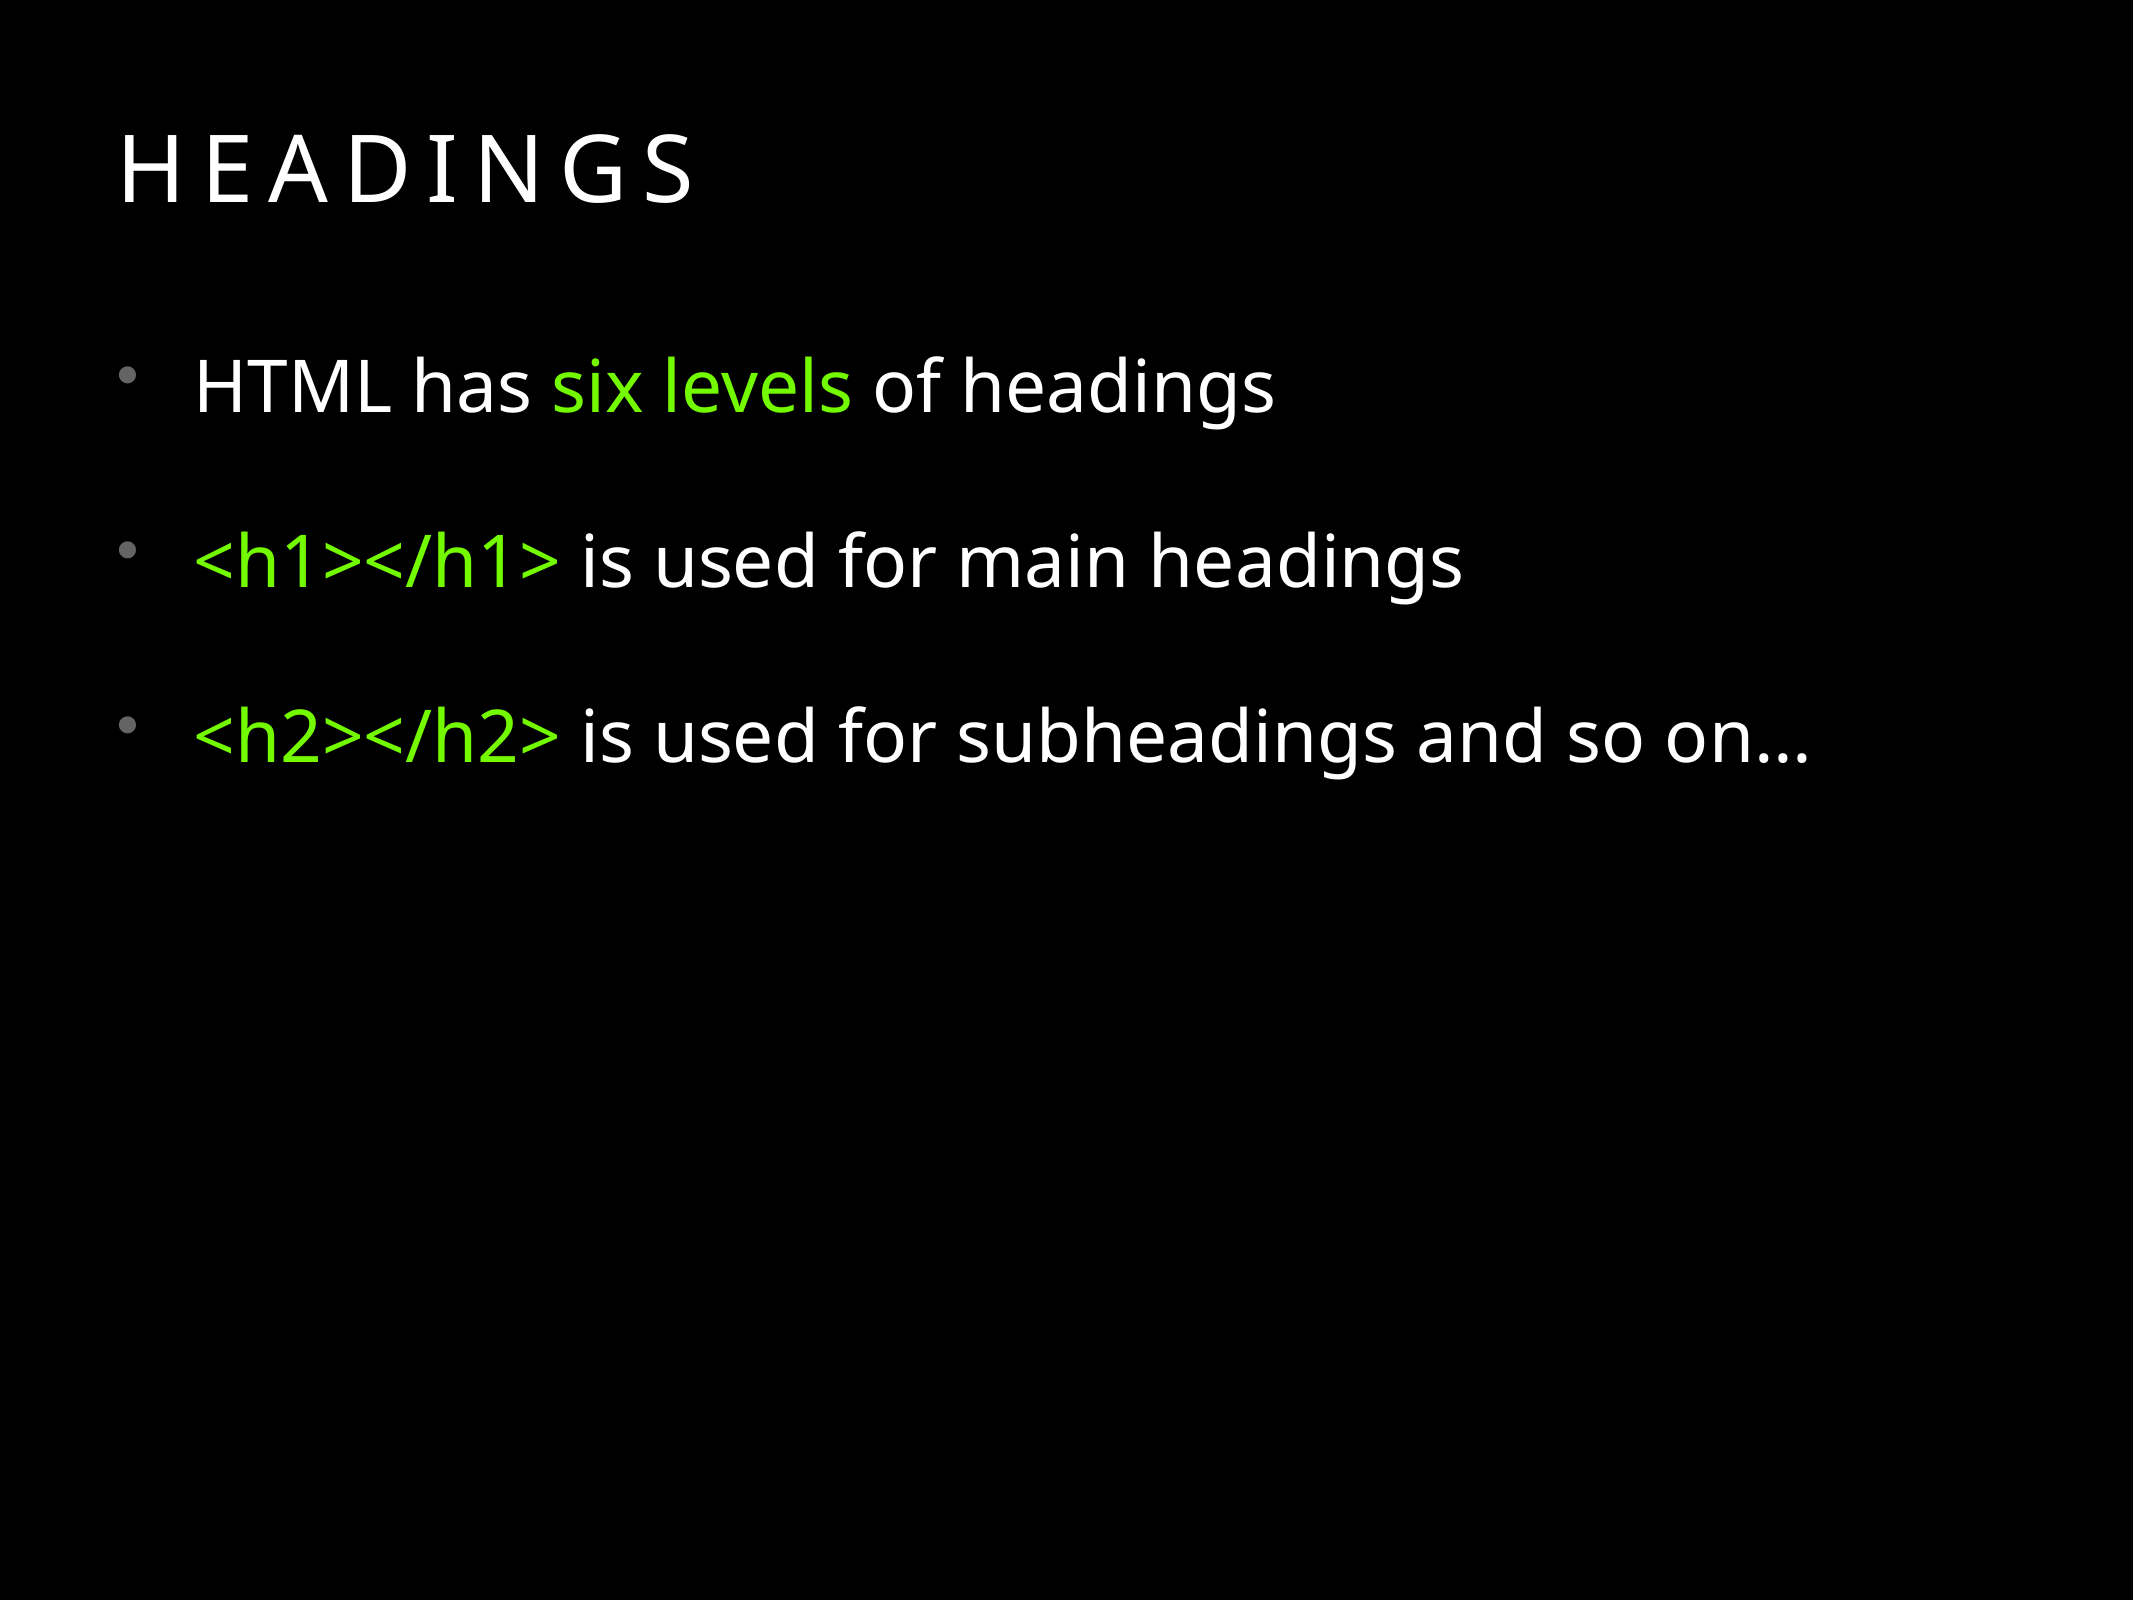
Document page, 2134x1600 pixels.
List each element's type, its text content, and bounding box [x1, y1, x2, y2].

title Headings [107, 99, 2026, 330]
list HTML has six levels of headings <h1></h1> is used for main headings <h2></h2> is used for subheadings and so on… [107, 330, 2026, 1434]
